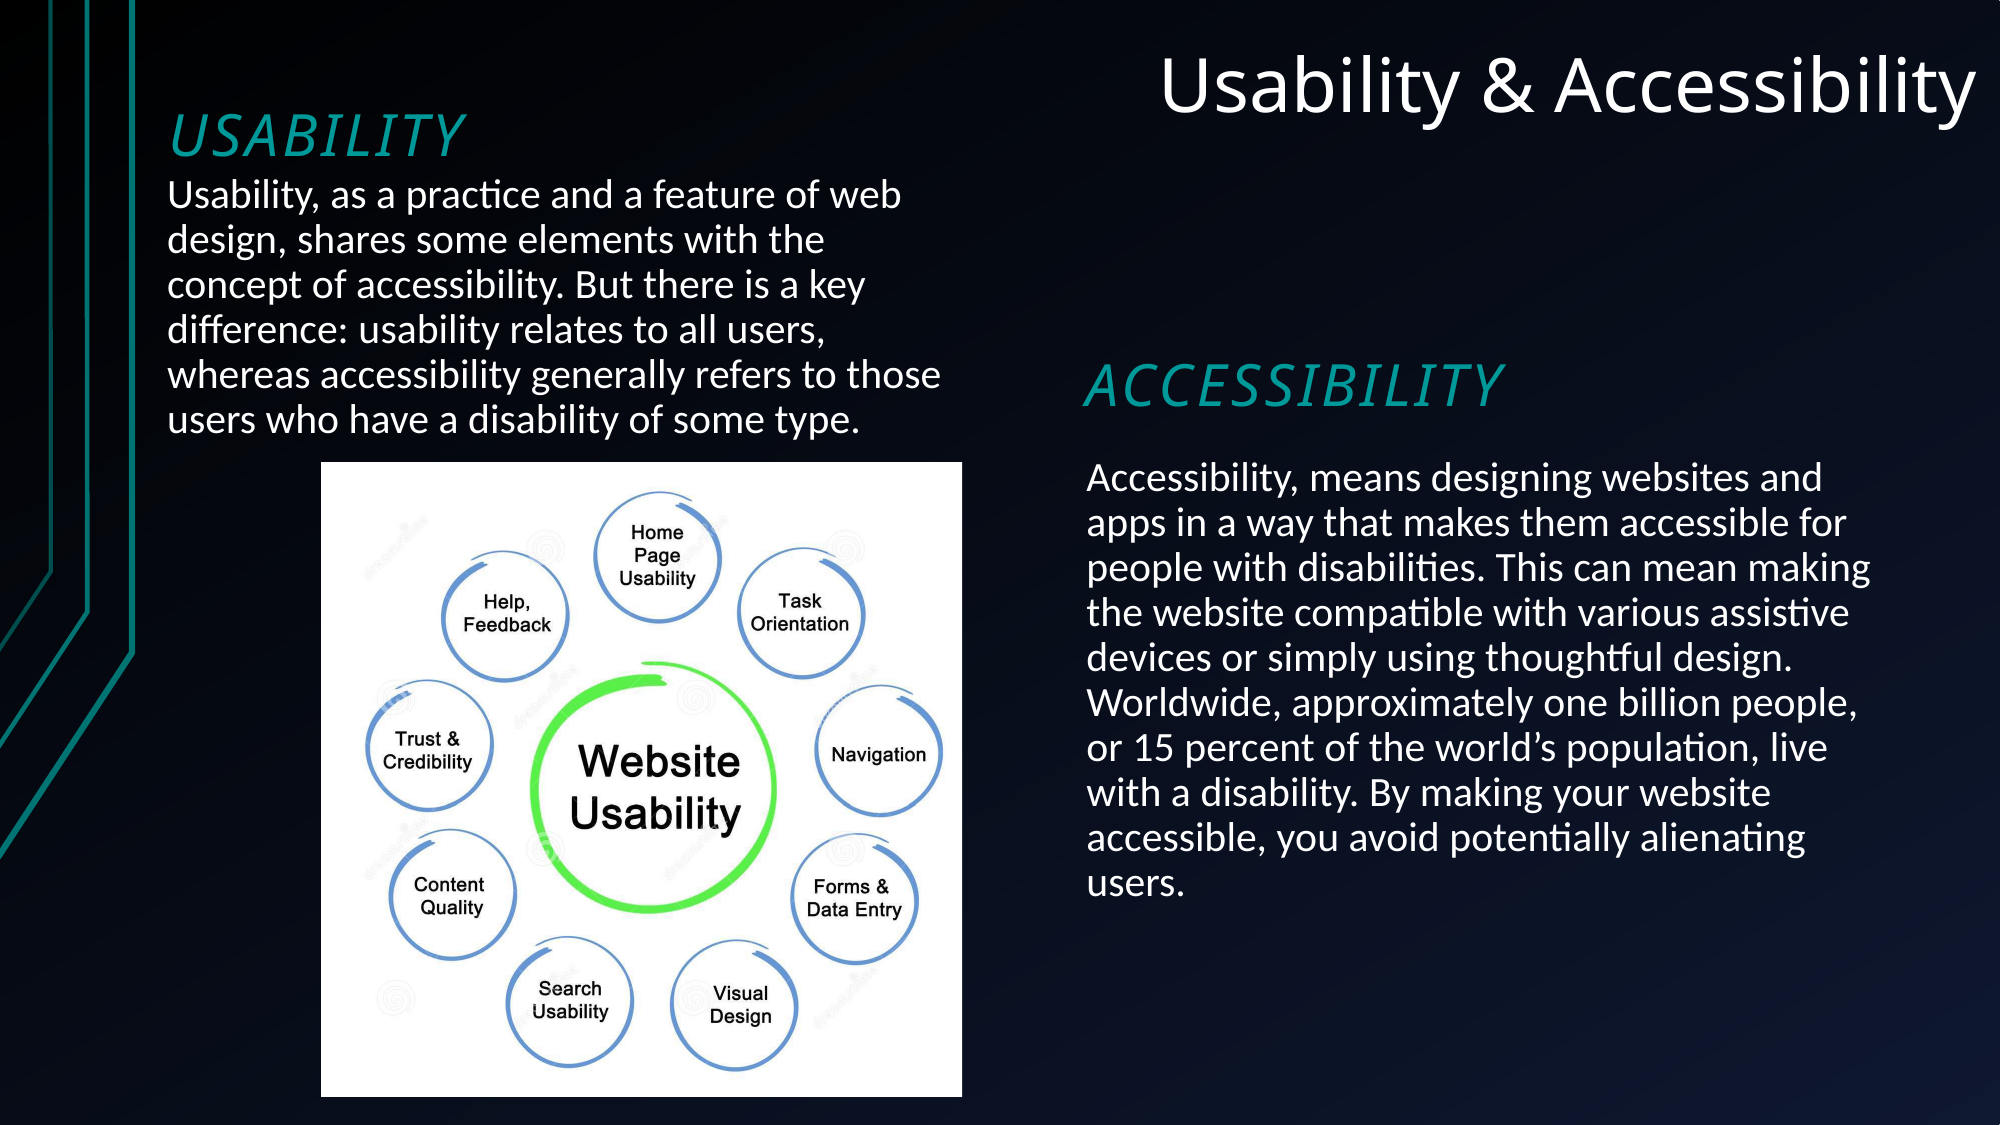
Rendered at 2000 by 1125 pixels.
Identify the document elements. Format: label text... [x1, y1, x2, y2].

list Accessibility [1065, 279, 1900, 430]
title Usability & Accessibility [1124, 0, 2000, 139]
list USability [148, 28, 982, 179]
list Usability, as a practice and a feature of web design, shares some elements with the concept of accessibility. But there is a key difference: usability relates to all users, whereas accessibility generally refers to those users who have a disability of some type. [146, 162, 981, 730]
picture [311, 412, 963, 1097]
list Accessibility, means designing websites and apps in a way that makes them accessible for people with disabilities. This can mean making the website compatible with various assistive devices or simply using thoughtful design. Worldwide, approximately one billion people, or 15 percent of the world’s population, live with a disability. By making your website accessible, you avoid potentially alienating users. [1066, 445, 1900, 1013]
